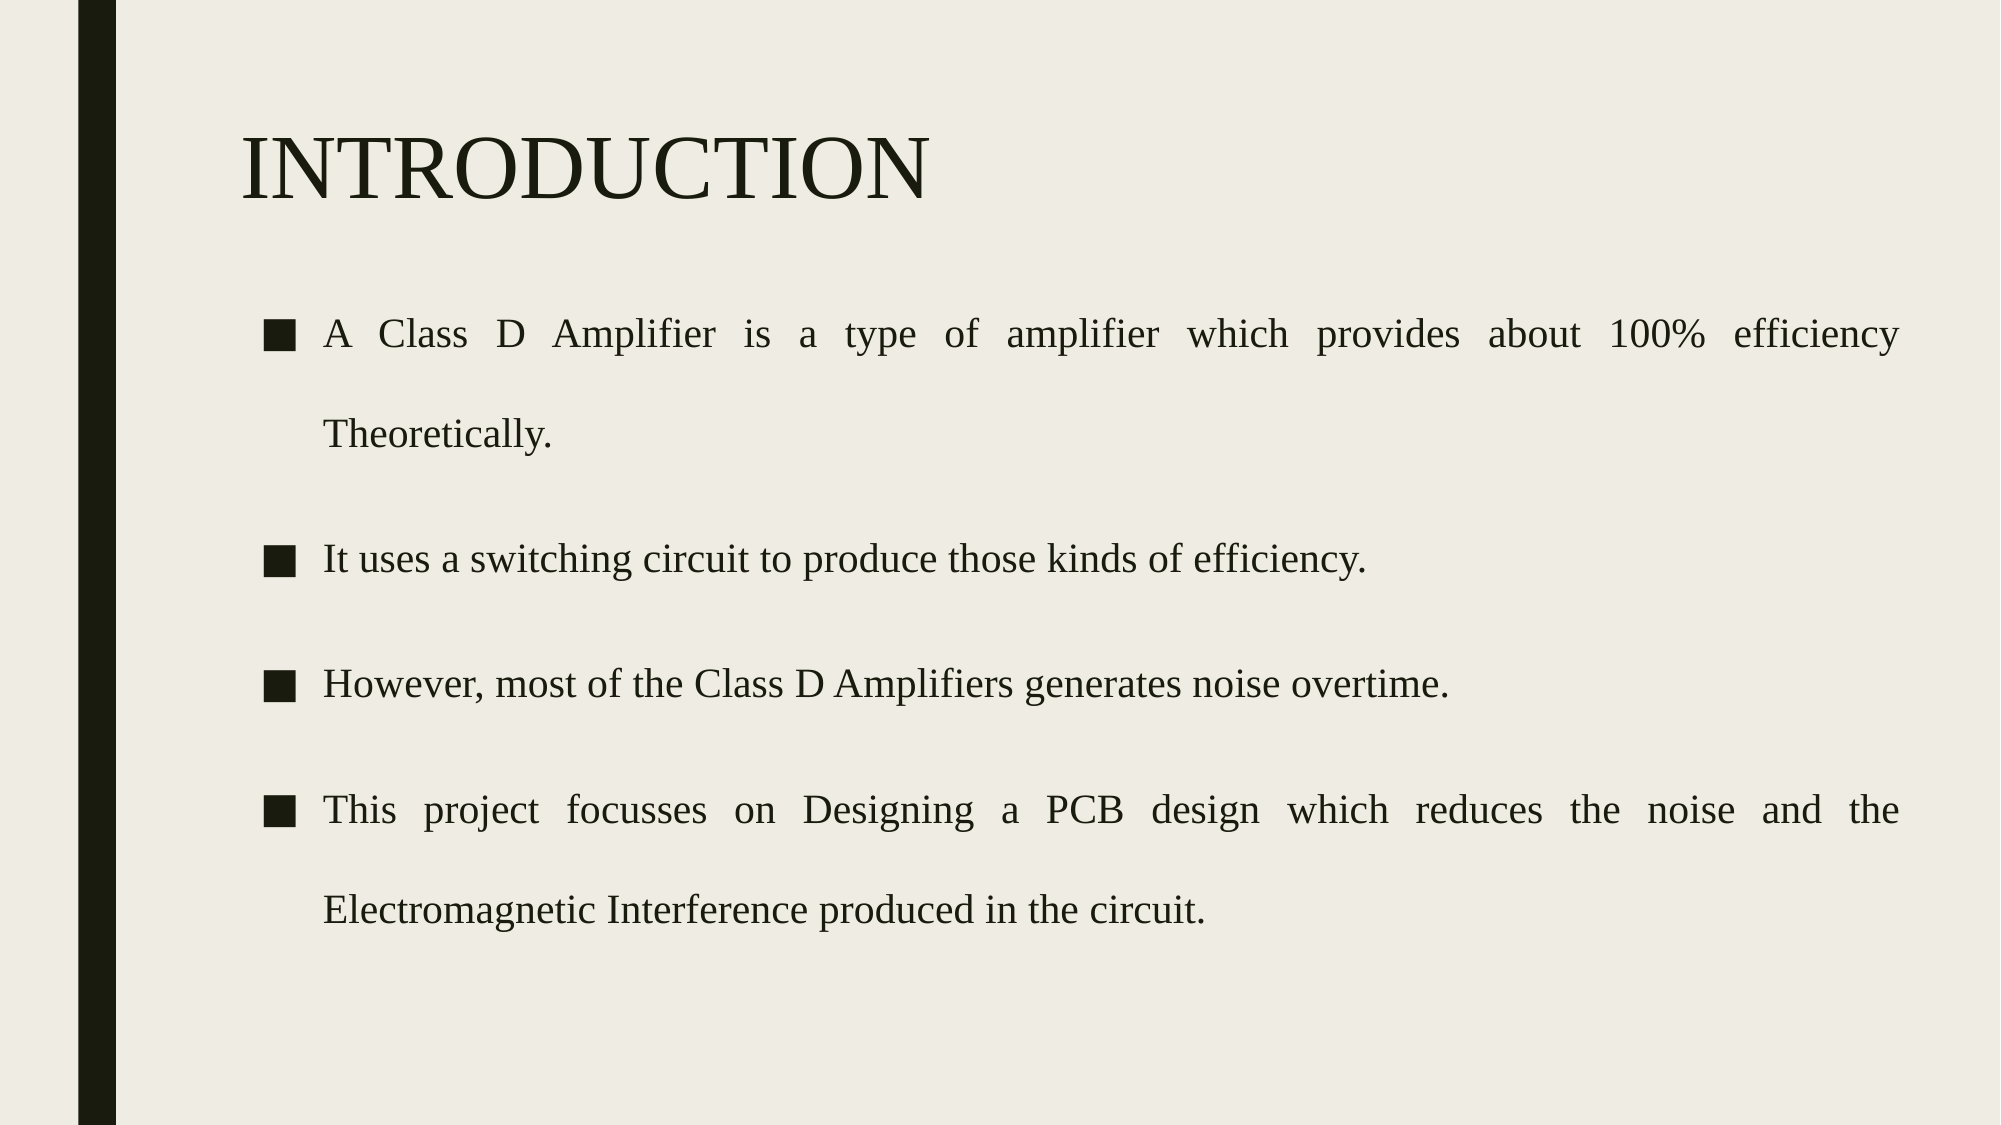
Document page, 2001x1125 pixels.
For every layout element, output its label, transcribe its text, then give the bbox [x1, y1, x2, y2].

title INTRODUCTION [225, 112, 1800, 357]
list A Class D Amplifier is a type of amplifier which provides about 100% efficiency Theoretically. It uses a switching circuit to produce those kinds of efficiency. However, most of the Class D Amplifiers generates noise overtime. This project focusses on Designing a PCB design which reduces the noise and the Electromagnetic Interference produced in the circuit. [244, 247, 1917, 1049]
